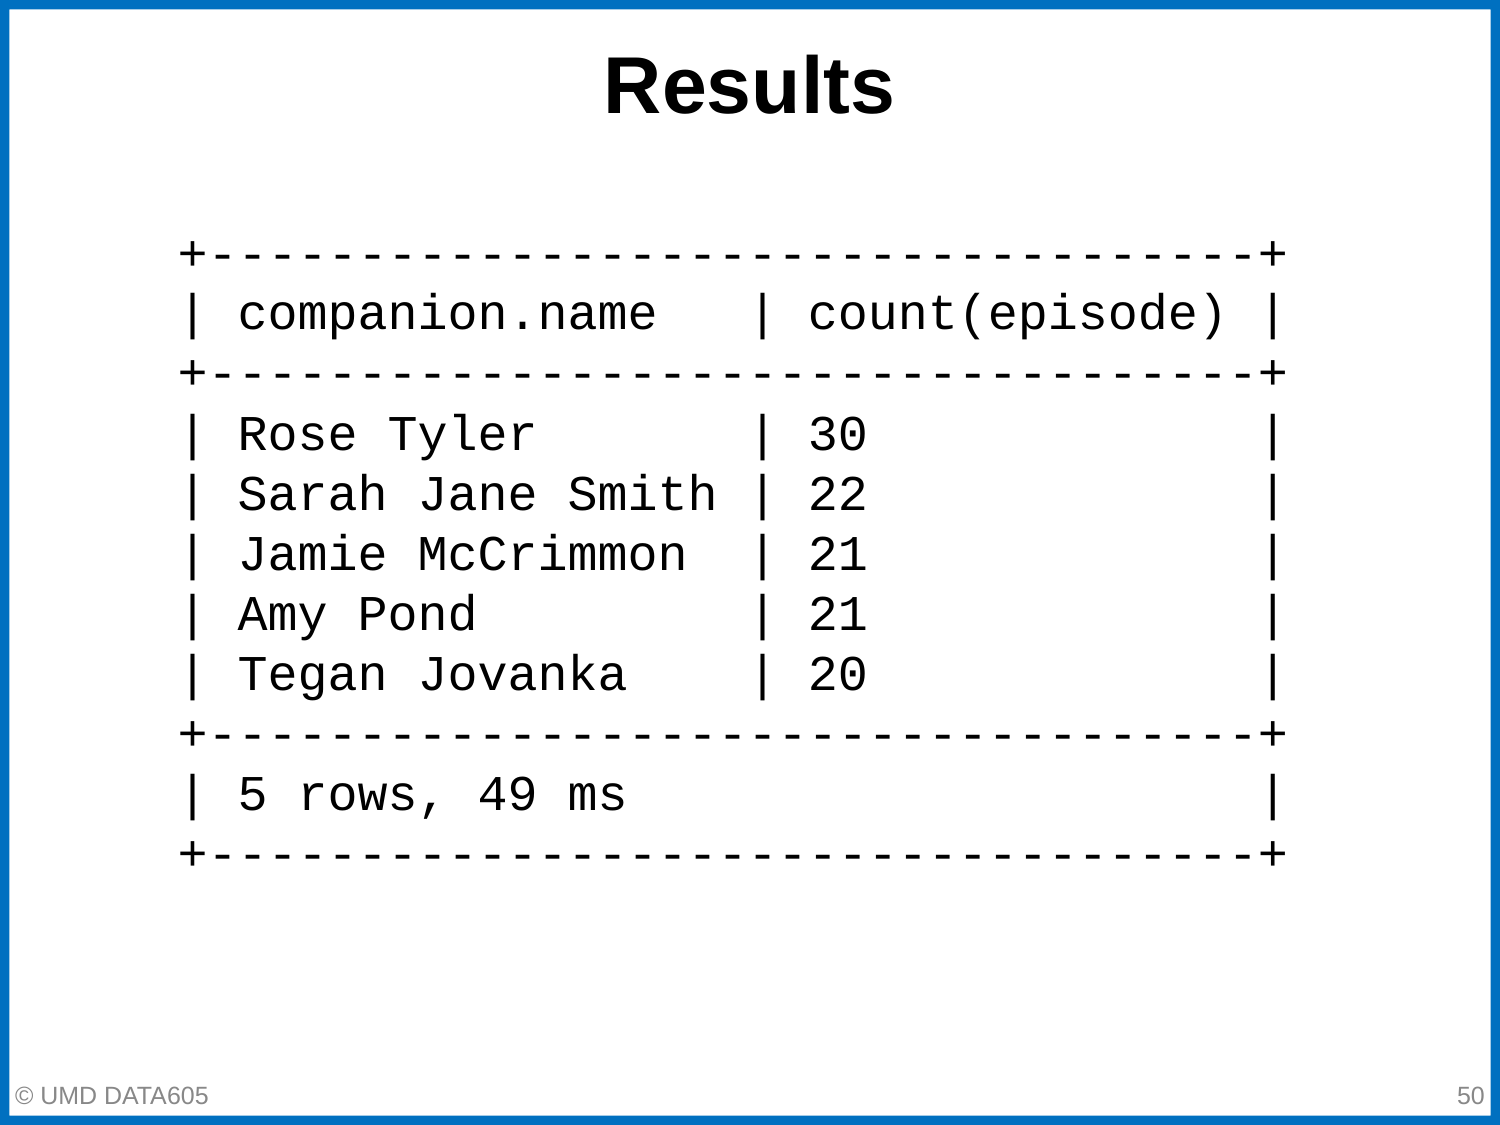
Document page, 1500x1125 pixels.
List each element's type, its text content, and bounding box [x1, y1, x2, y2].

footer [0, 1065, 550, 1125]
slide_number ‹#› [1149, 1065, 1500, 1125]
title Results [24, 24, 1475, 138]
list +-----------------------------------+ | companion.name | count(episode) | +-----------------------------------+ | Rose Tyler | 30 | | Sarah Jane Smith | 22 | | Jamie McCrimmon | 21 | | Amy Pond | 21 | | Tegan Jovanka | 20 | +-----------------------------------+ | 5 rows, 49 ms | +-----------------------------------+ [162, 212, 1350, 938]
